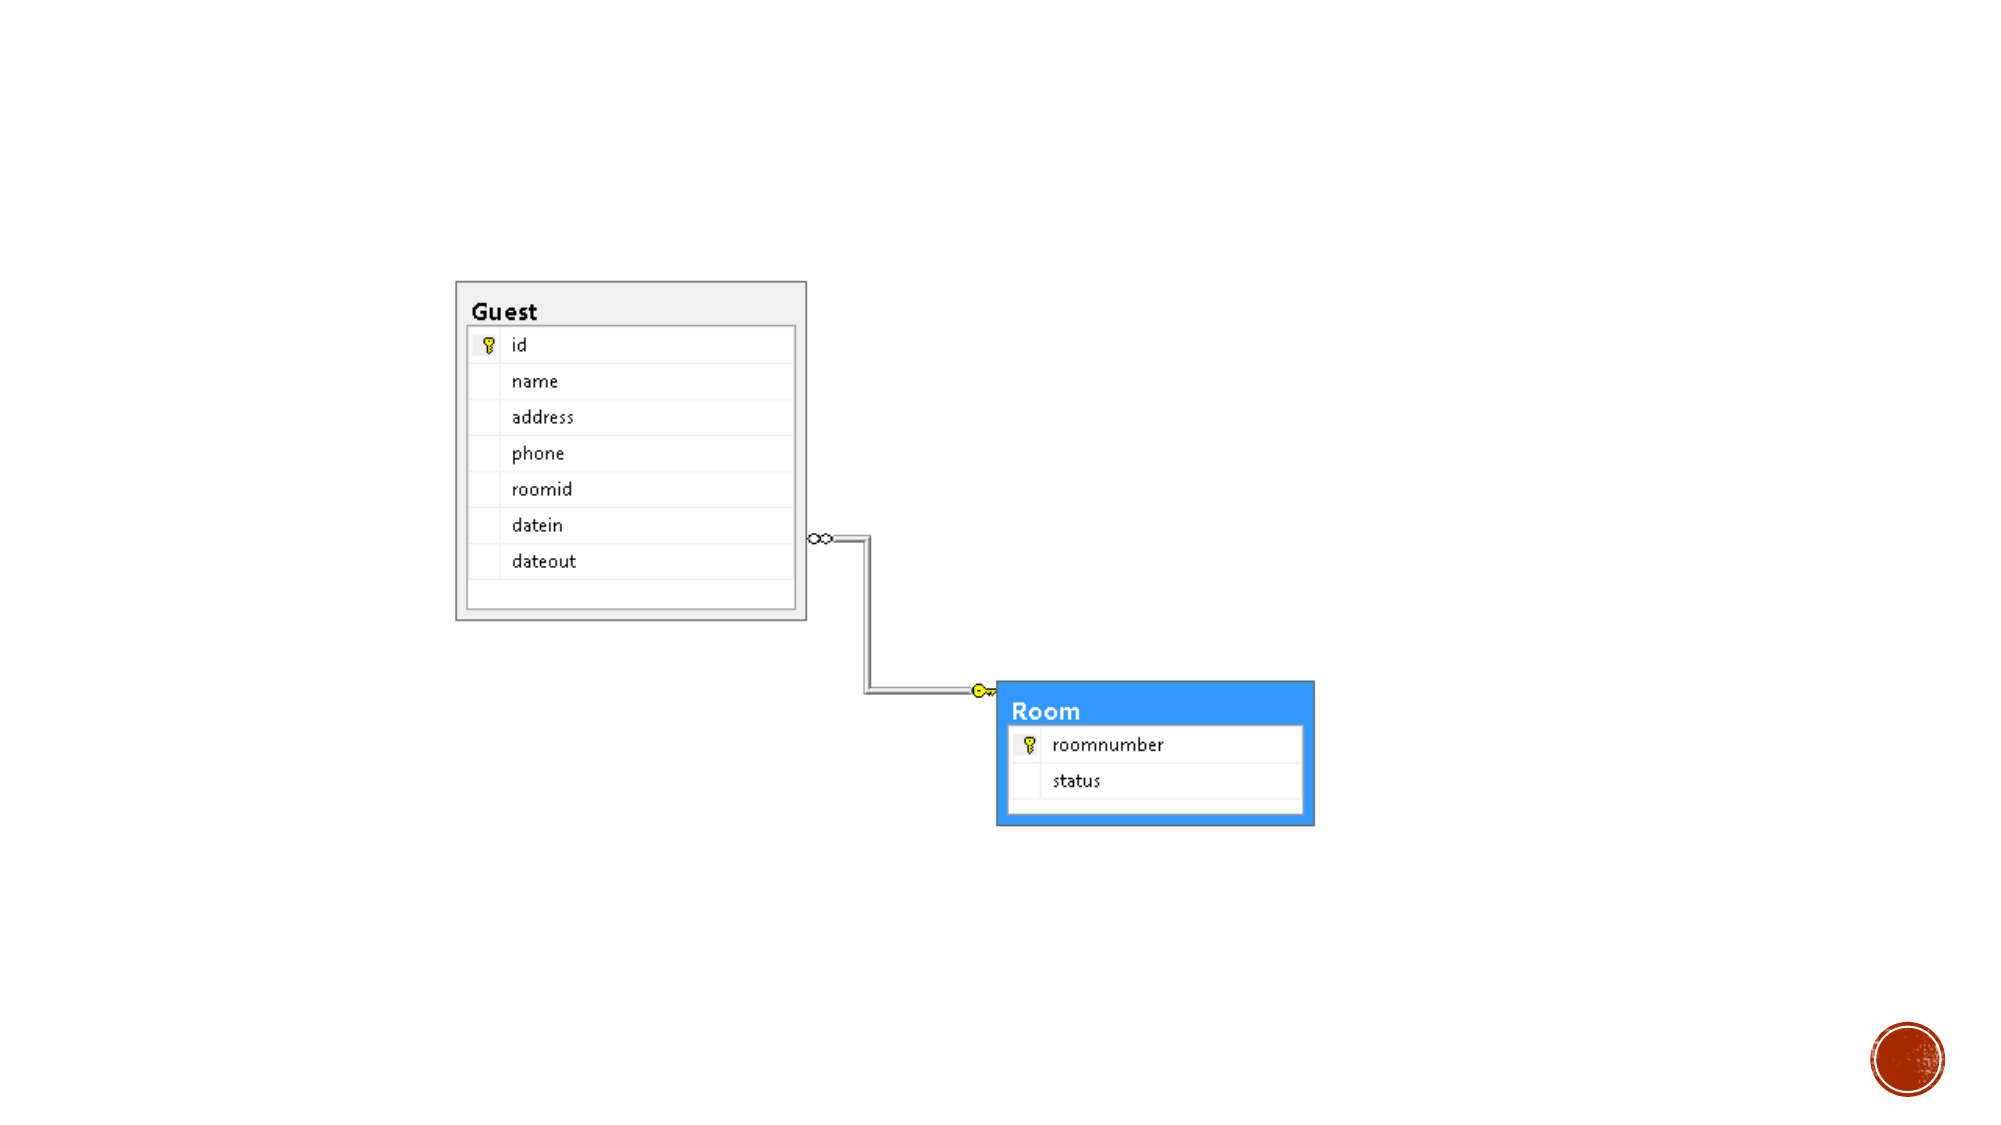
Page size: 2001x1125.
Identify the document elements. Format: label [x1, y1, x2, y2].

list [393, 268, 1382, 857]
